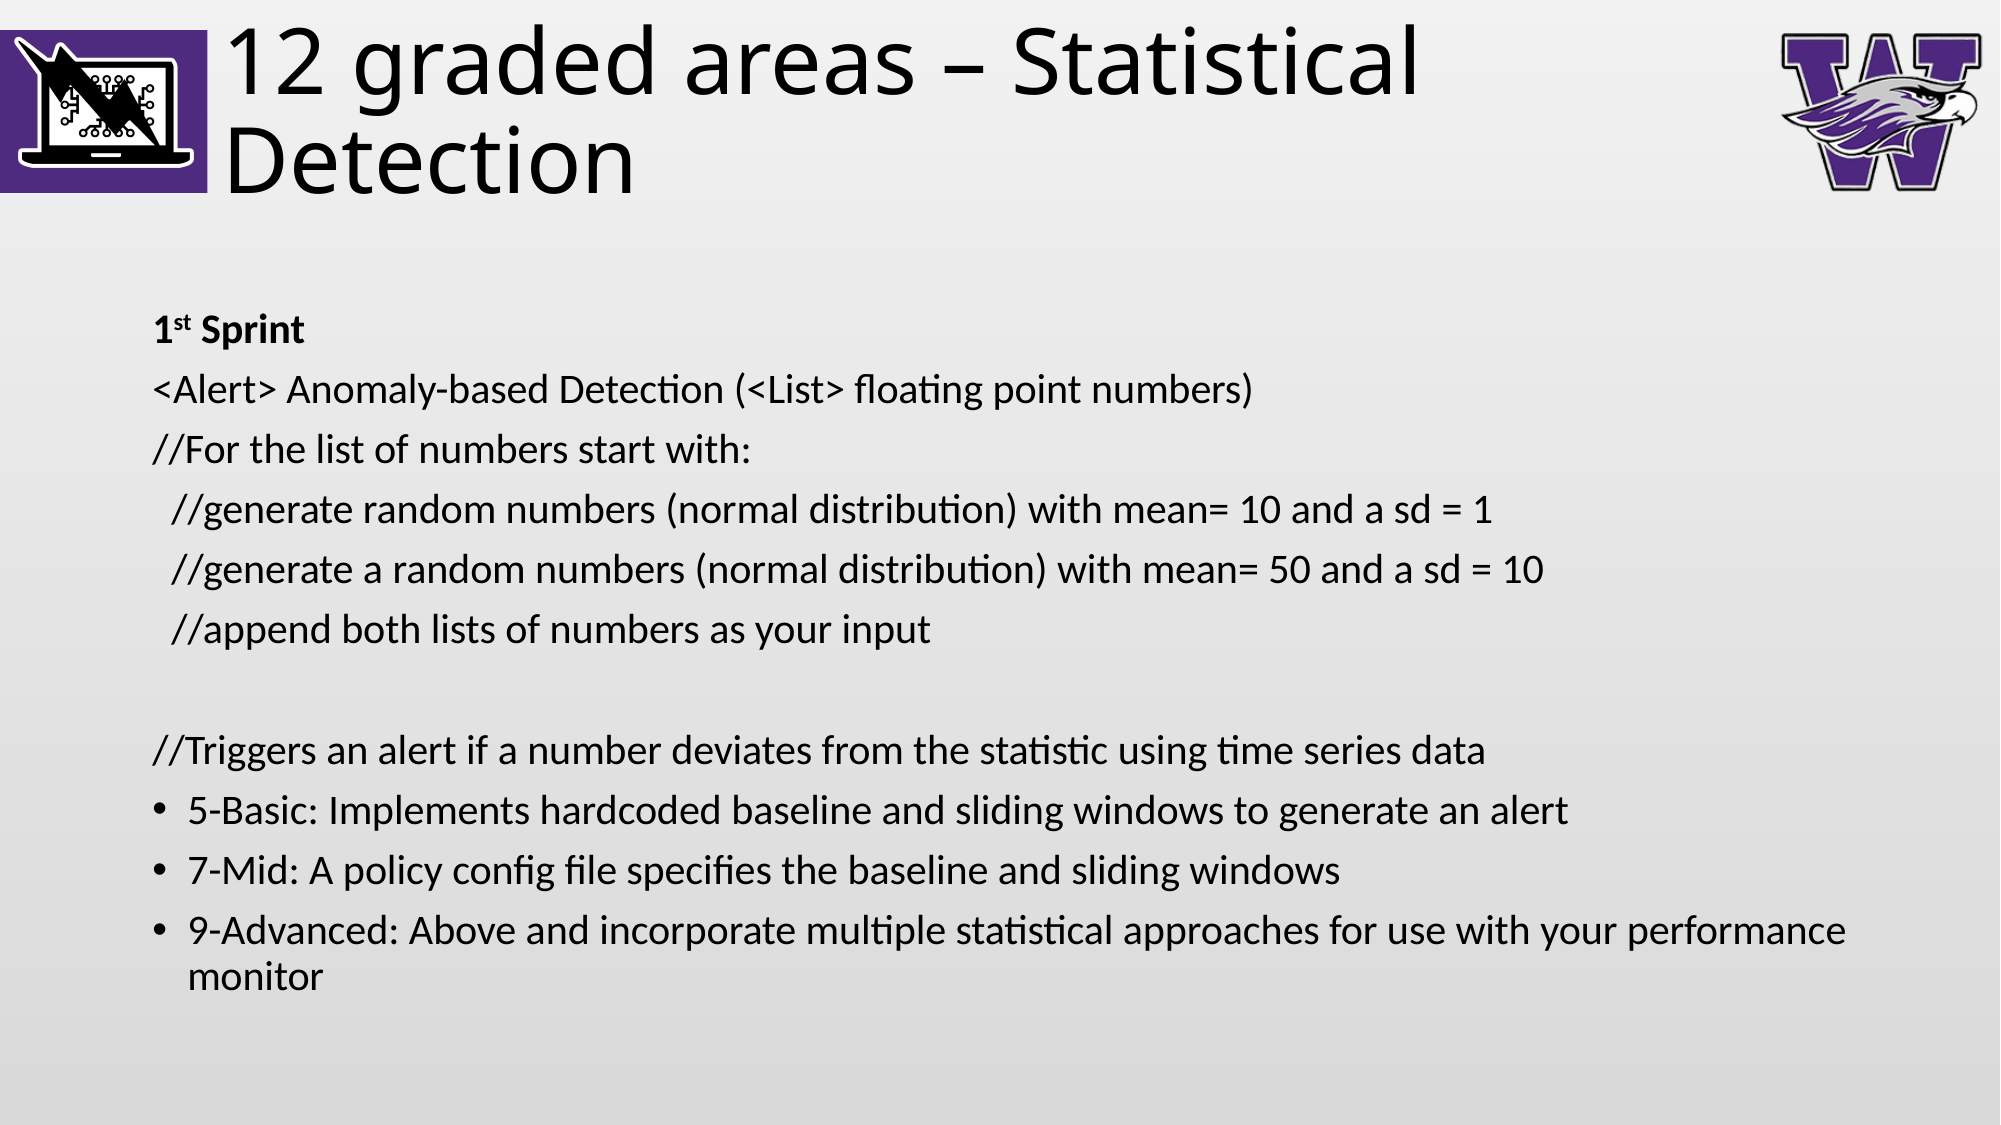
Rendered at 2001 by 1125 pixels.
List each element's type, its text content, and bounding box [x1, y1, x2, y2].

picture [0, 30, 207, 193]
list 1st Sprint <Alert> Anomaly-based Detection (<List> floating point numbers) //For the list of numbers start with: //generate random numbers (normal distribution) with mean= 10 and a sd = 1 //generate a random numbers (normal distribution) with mean= 50 and a sd = 10 //append both lists of numbers as your input //Triggers an alert if a number deviates from the statistic using time series data 5-Basic: Implements hardcoded baseline and sliding windows to generate an alert 7-Mid: A policy config file specifies the baseline and sliding windows 9-Advanced: Above and incorporate multiple statistical approaches for use with your performance monitor [137, 299, 1863, 1014]
title 12 graded areas – Statistical Detection [207, 5, 1762, 223]
picture [1762, 30, 2001, 193]
